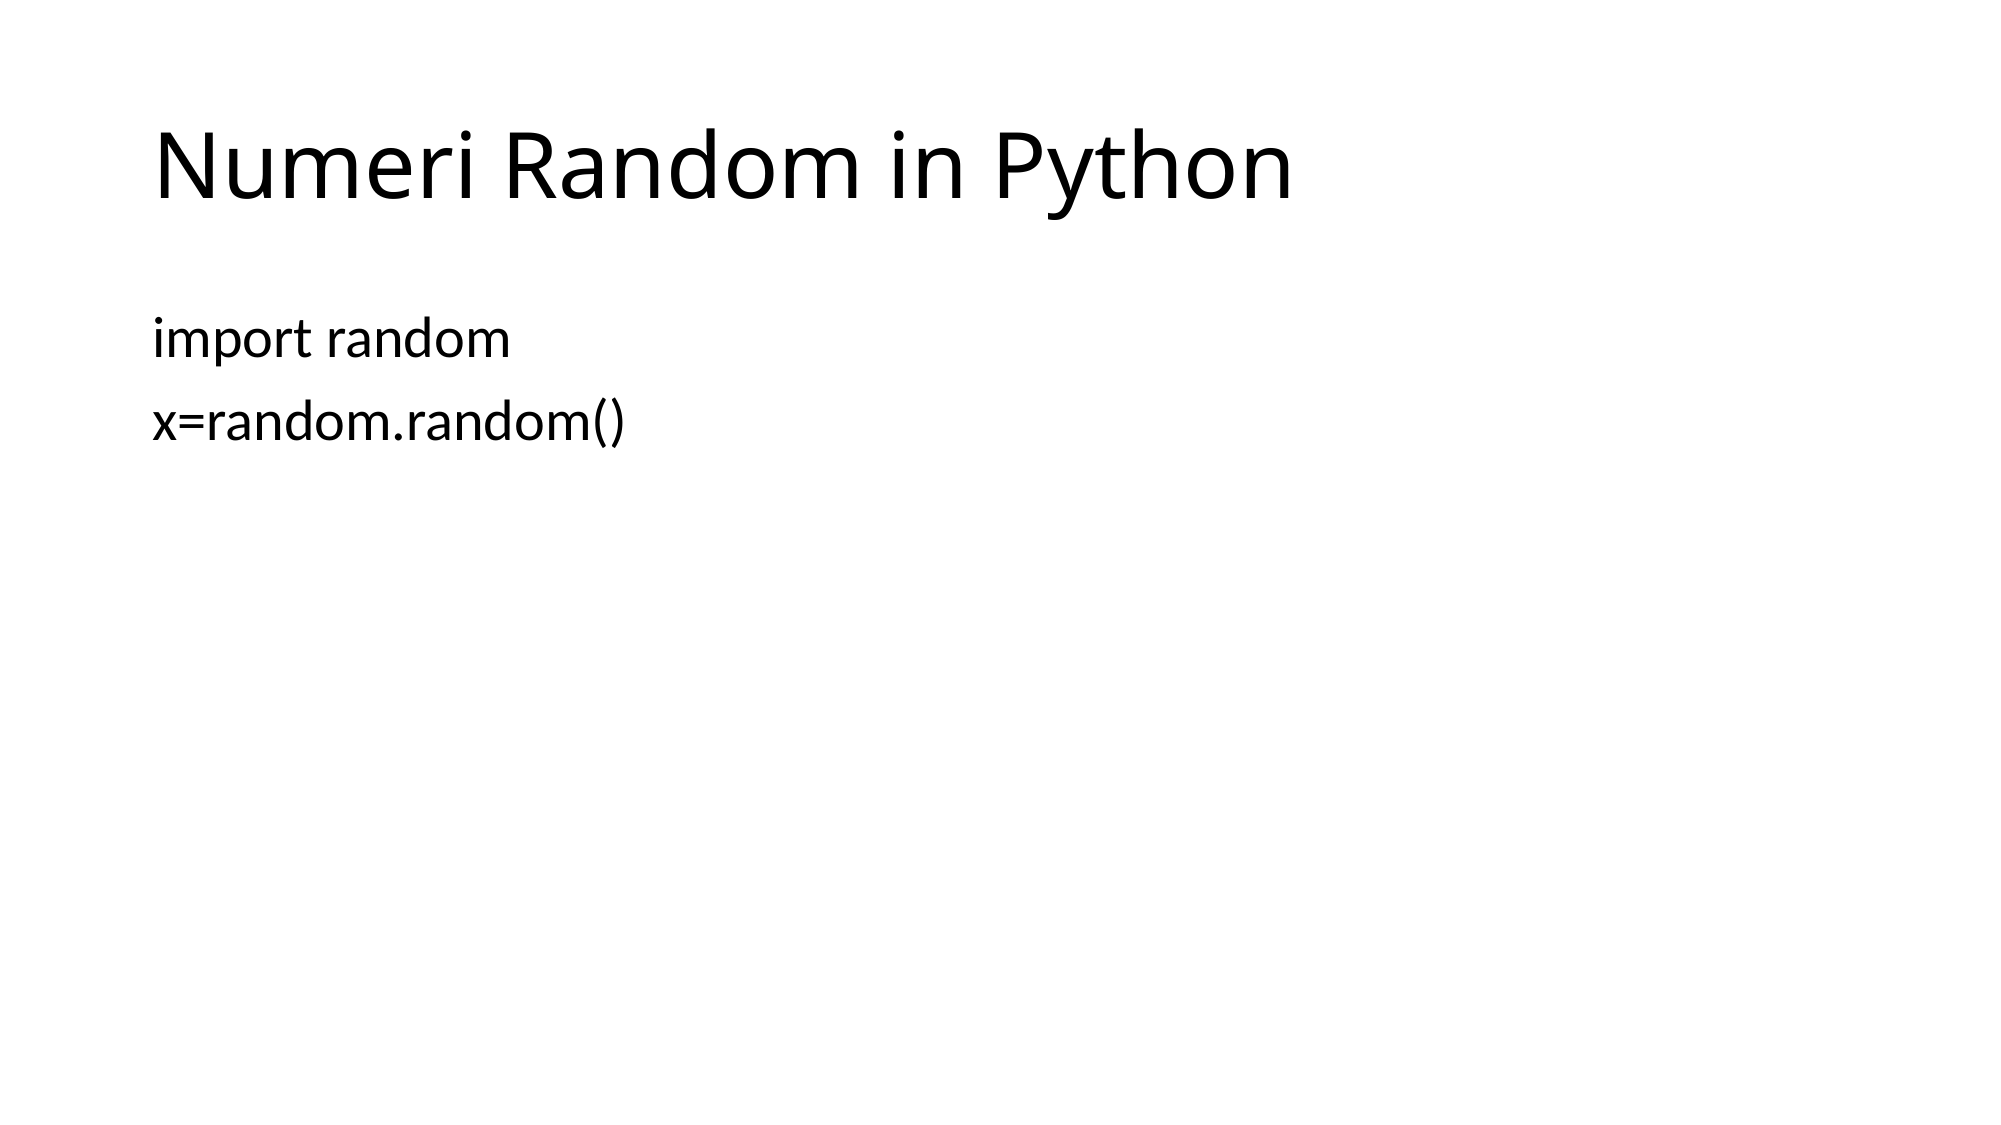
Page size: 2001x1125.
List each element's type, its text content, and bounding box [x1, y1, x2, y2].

list import random x=random.random() [137, 299, 1863, 1014]
title Numeri Random in Python [137, 59, 1863, 278]
